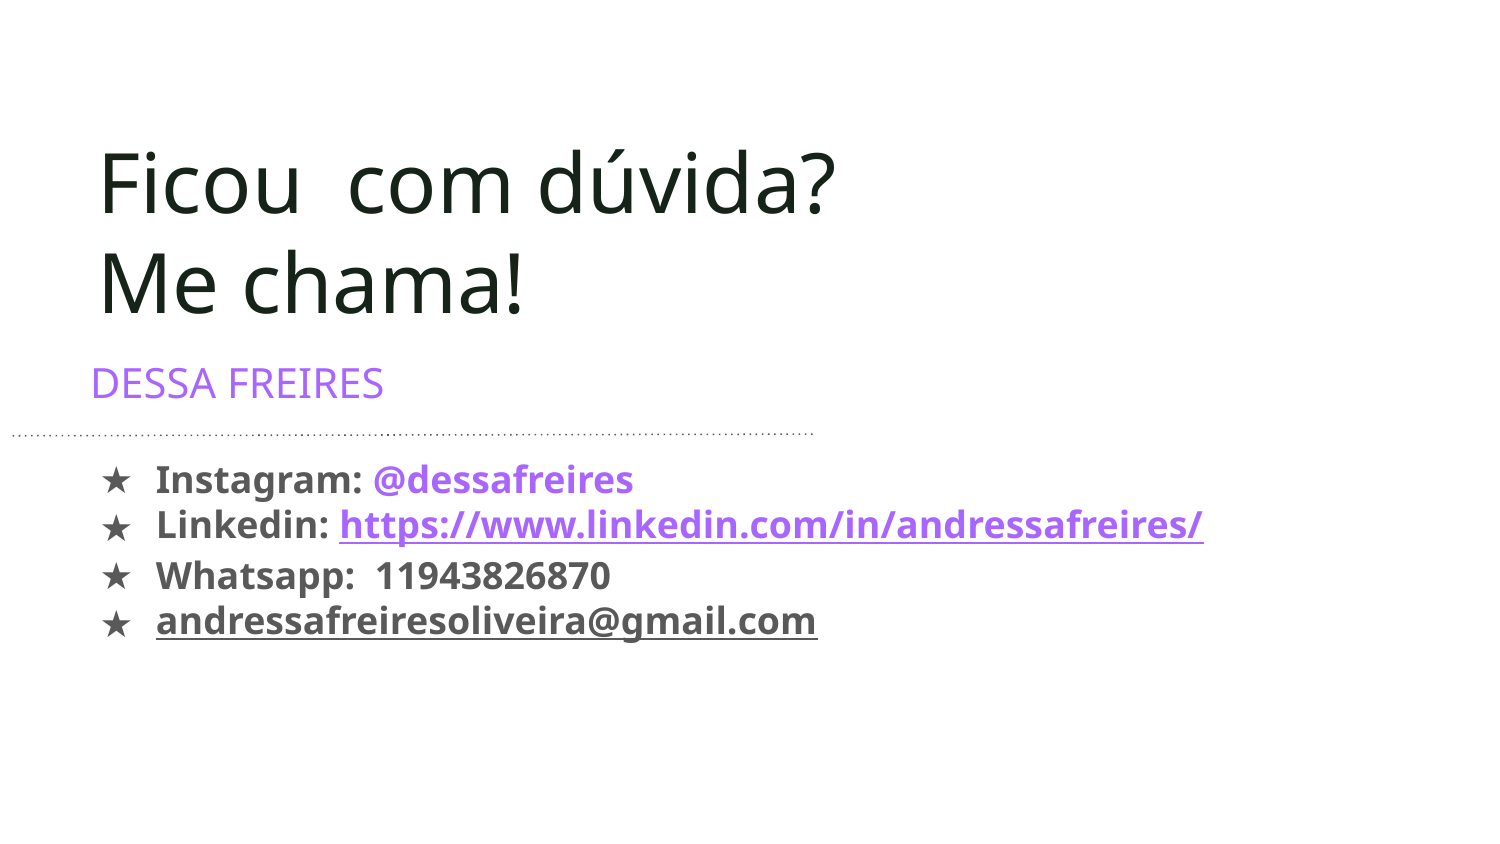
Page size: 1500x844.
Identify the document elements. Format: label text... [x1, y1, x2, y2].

text_box DESSA FREIRES [75, 341, 829, 441]
text_box Ficou com dúvida? Me chama! [82, 119, 1313, 343]
text_box Instagram: @dessafreires Linkedin: https://www.linkedin.com/in/andressafreires/ Whatsapp: 11943826870 andressafreiresoliveira@gmail.com [65, 441, 1466, 798]
